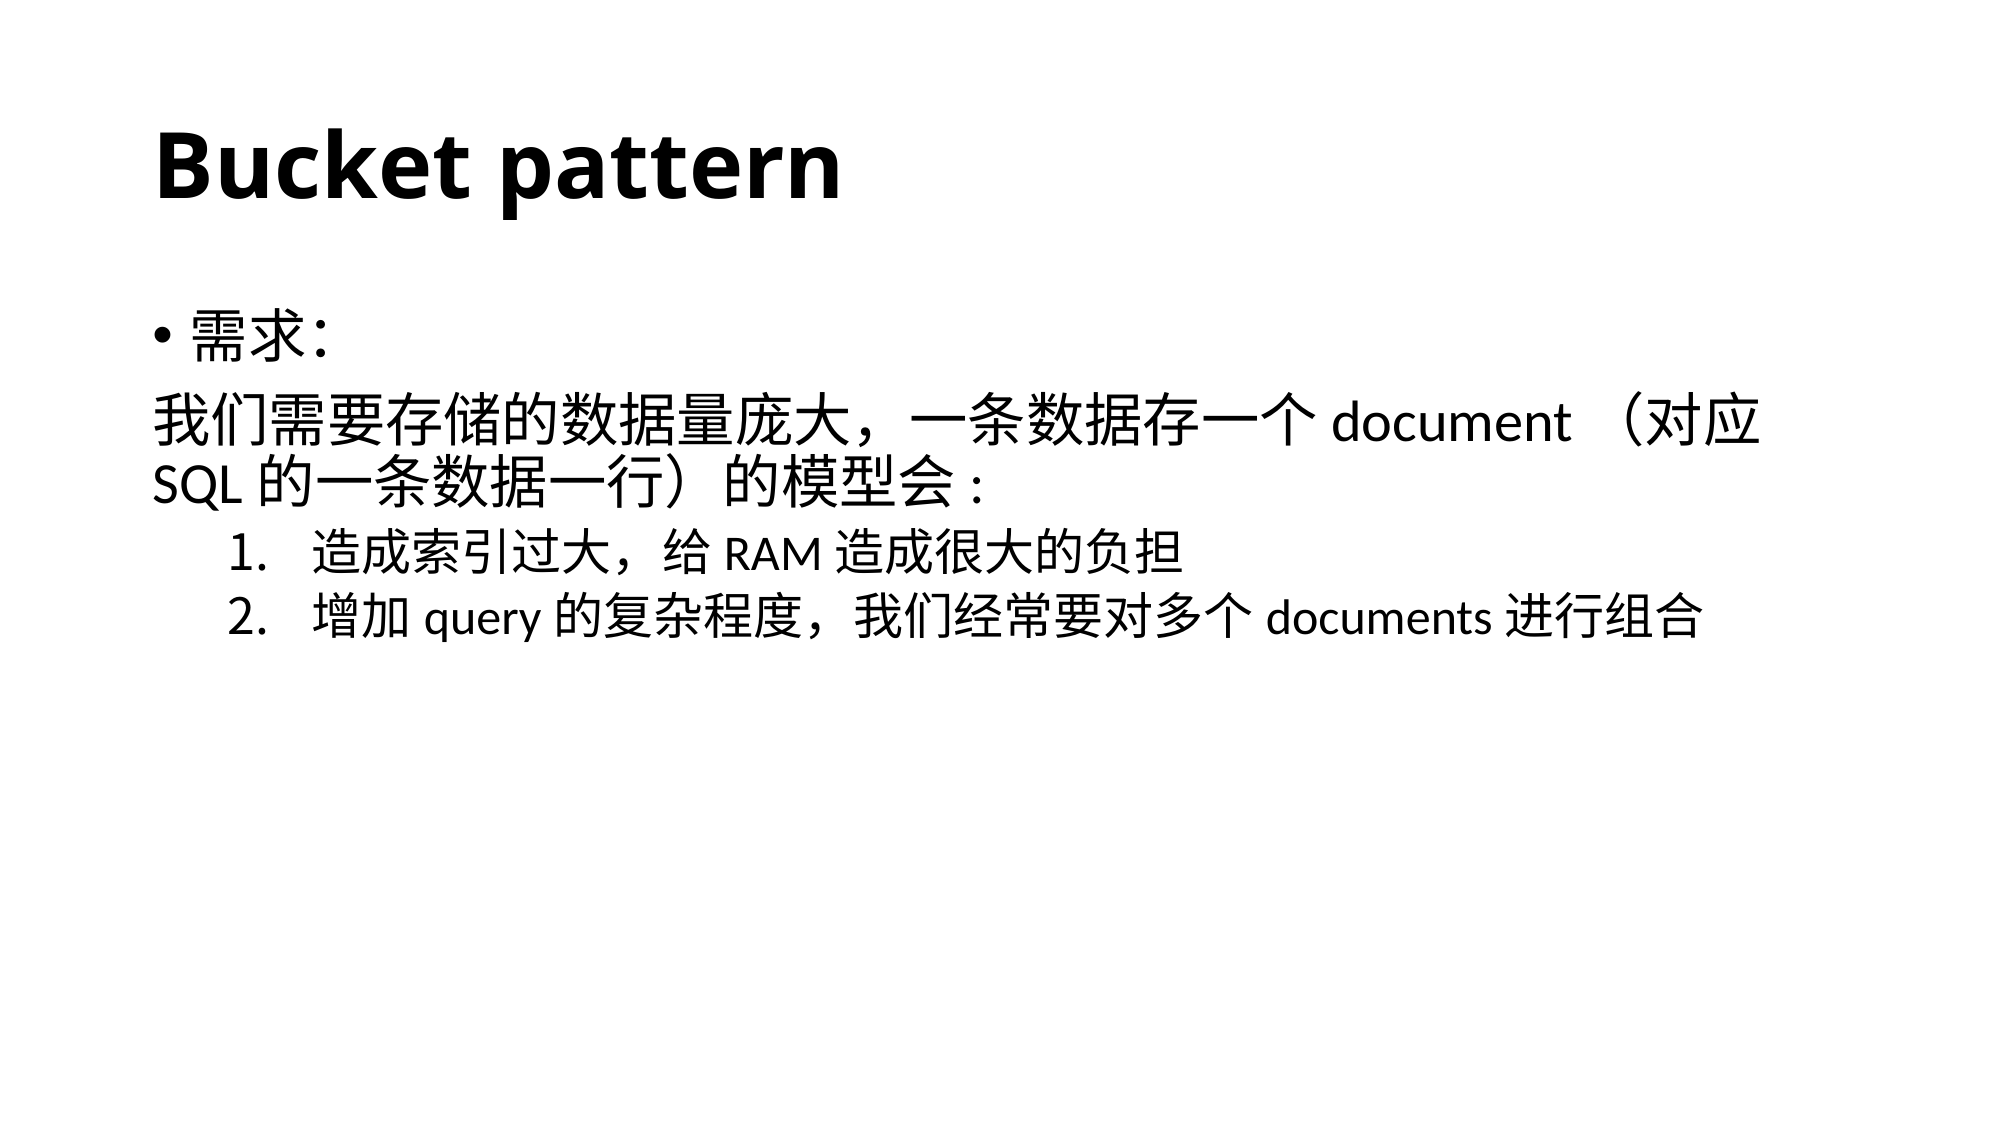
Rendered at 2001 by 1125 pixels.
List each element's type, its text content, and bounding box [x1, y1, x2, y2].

list 需求： 我们需要存储的数据量庞大，一条数据存一个document（对应SQL的一条数据一行）的模型会: 造成索引过大，给RAM造成很大的负担 增加query的复杂程度，我们经常要对多个documents进行组合 [137, 299, 1863, 1014]
title Bucket pattern [137, 59, 1863, 278]
